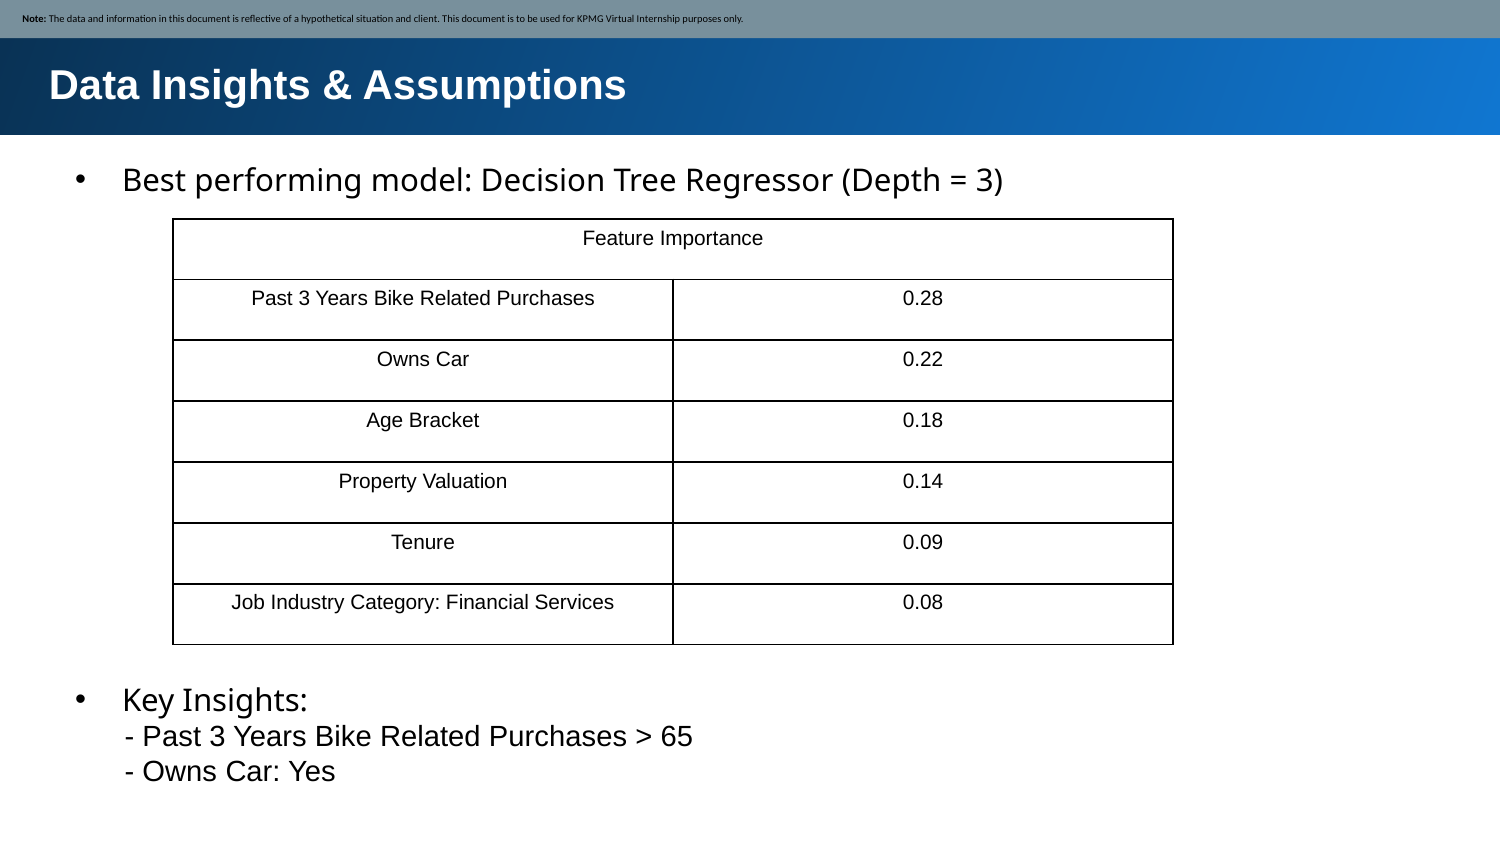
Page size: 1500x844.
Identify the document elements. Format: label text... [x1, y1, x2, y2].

text_box [0, 39, 1500, 135]
table_cell 0.08 [674, 585, 1172, 644]
table_cell 0.09 [674, 524, 1172, 583]
table_cell 0.18 [674, 402, 1172, 461]
table_cell Age Bracket [174, 402, 672, 461]
table_header Feature Importance [174, 220, 1172, 279]
table_cell Job Industry Category: Financial Services [174, 585, 672, 644]
text_box Best performing model: Decision Tree Regressor (Depth = 3) [60, 139, 1022, 256]
table_cell Past 3 Years Bike Related Purchases [174, 280, 672, 339]
text_box Note: The data and information in this document is reflective of a hypothetical situation and client. This document is to be used for KPMG Virtual Internship purposes only. [0, 0, 1500, 39]
table_cell Tenure [174, 524, 672, 583]
table_cell 0.22 [674, 341, 1172, 400]
table_cell 0.14 [674, 463, 1172, 522]
text_box Data Insights & Assumptions [33, 43, 1439, 124]
table_cell Owns Car [174, 341, 672, 400]
text_box Key Insights: - Past 3 Years Bike Related Purchases > 65 - Owns Car: Yes [60, 659, 1022, 844]
table_cell Property Valuation [174, 463, 672, 522]
table_cell 0.28 [674, 280, 1172, 339]
